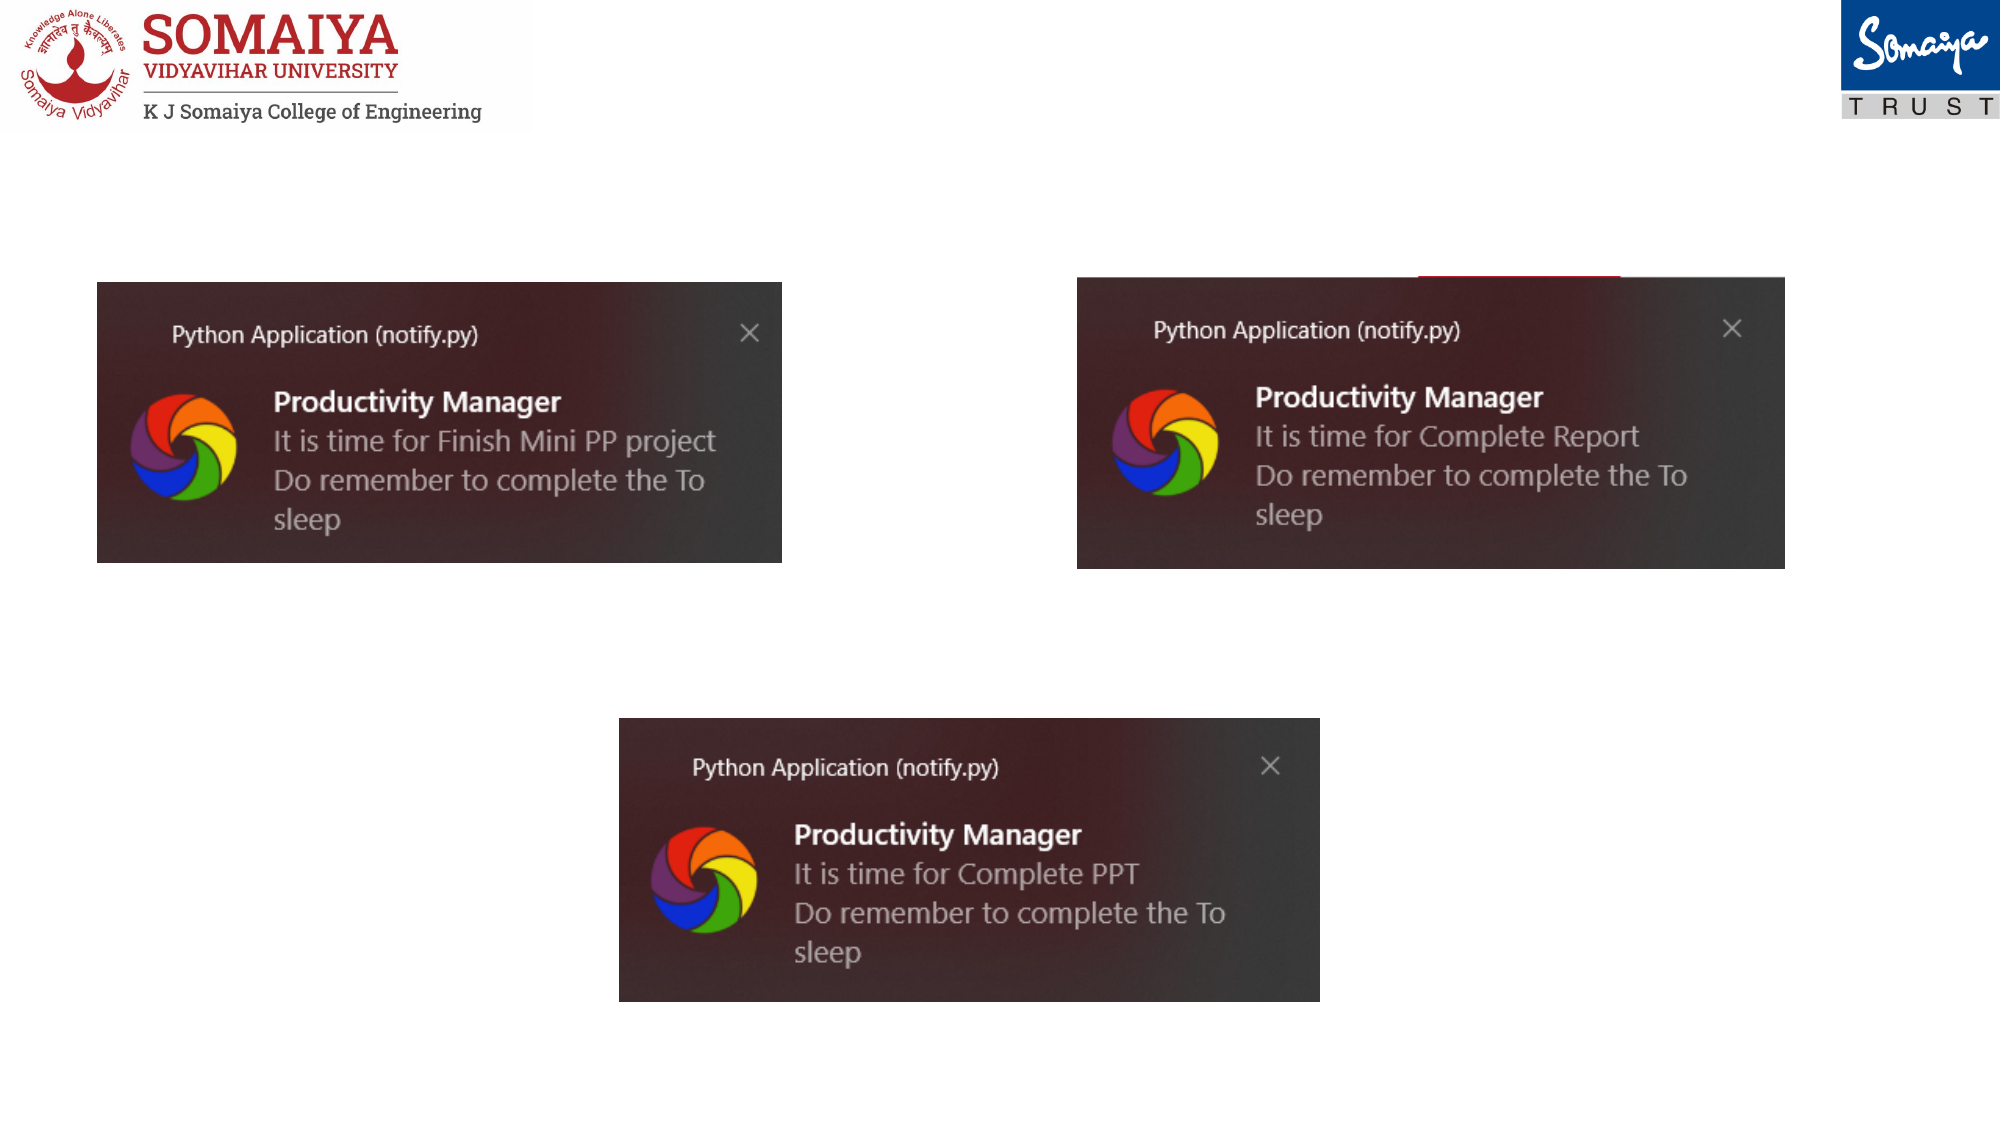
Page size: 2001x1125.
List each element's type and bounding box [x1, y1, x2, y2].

picture [1077, 276, 1785, 569]
picture [1841, 0, 2000, 120]
picture [0, 0, 533, 134]
picture [619, 718, 1320, 1002]
list [96, 282, 782, 563]
